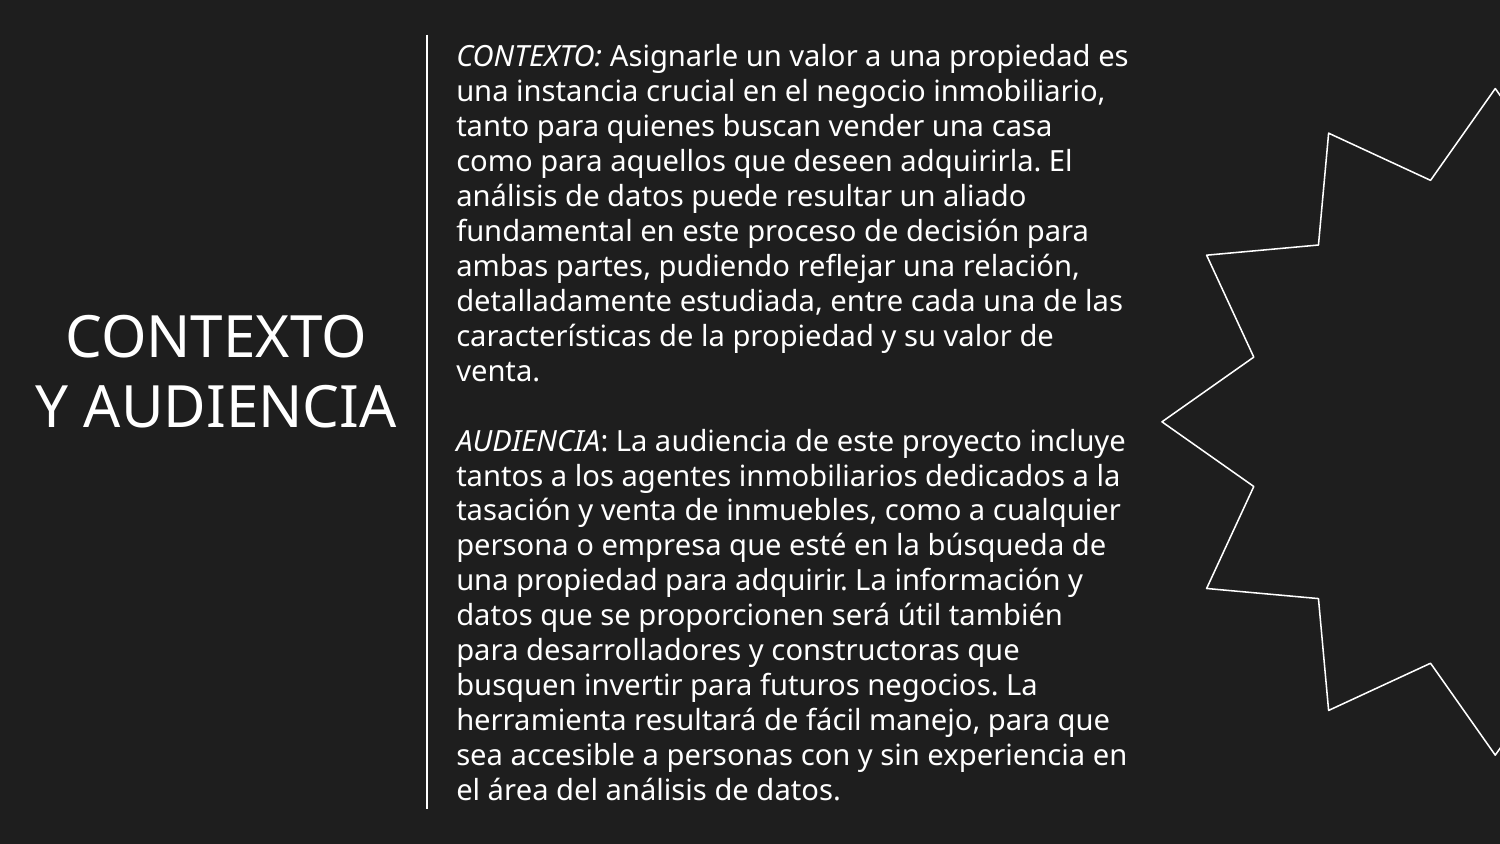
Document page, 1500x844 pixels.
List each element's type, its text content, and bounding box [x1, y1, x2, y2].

title CONTEXTO Y AUDIENCIA [0, 302, 422, 525]
subtitle CONTEXTO: Asignarle un valor a una propiedad es una instancia crucial en el negocio inmobiliario, tanto para quienes buscan vender una casa como para aquellos que deseen adquirirla. El análisis de datos puede resultar un aliado fundamental en este proceso de decisión para ambas partes, pudiendo reflejar una relación, detalladamente estudiada, entre cada una de las características de la propiedad y su valor de venta. AUDIENCIA: La audiencia de este proyecto incluye tantos a los agentes inmobiliarios dedicados a la tasación y venta de inmuebles, como a cualquier persona o empresa que esté en la búsqueda de una propiedad para adquirir. La información y datos que se proporcionen será útil también para desarrolladores y constructoras que busquen invertir para futuros negocios. La herramienta resultará de fácil manejo, para que sea accesible a personas con y sin experiencia en el área del análisis de datos. [441, 34, 1147, 809]
title CONTEXTO Y AUDIENCIA [432, 302, 441, 525]
